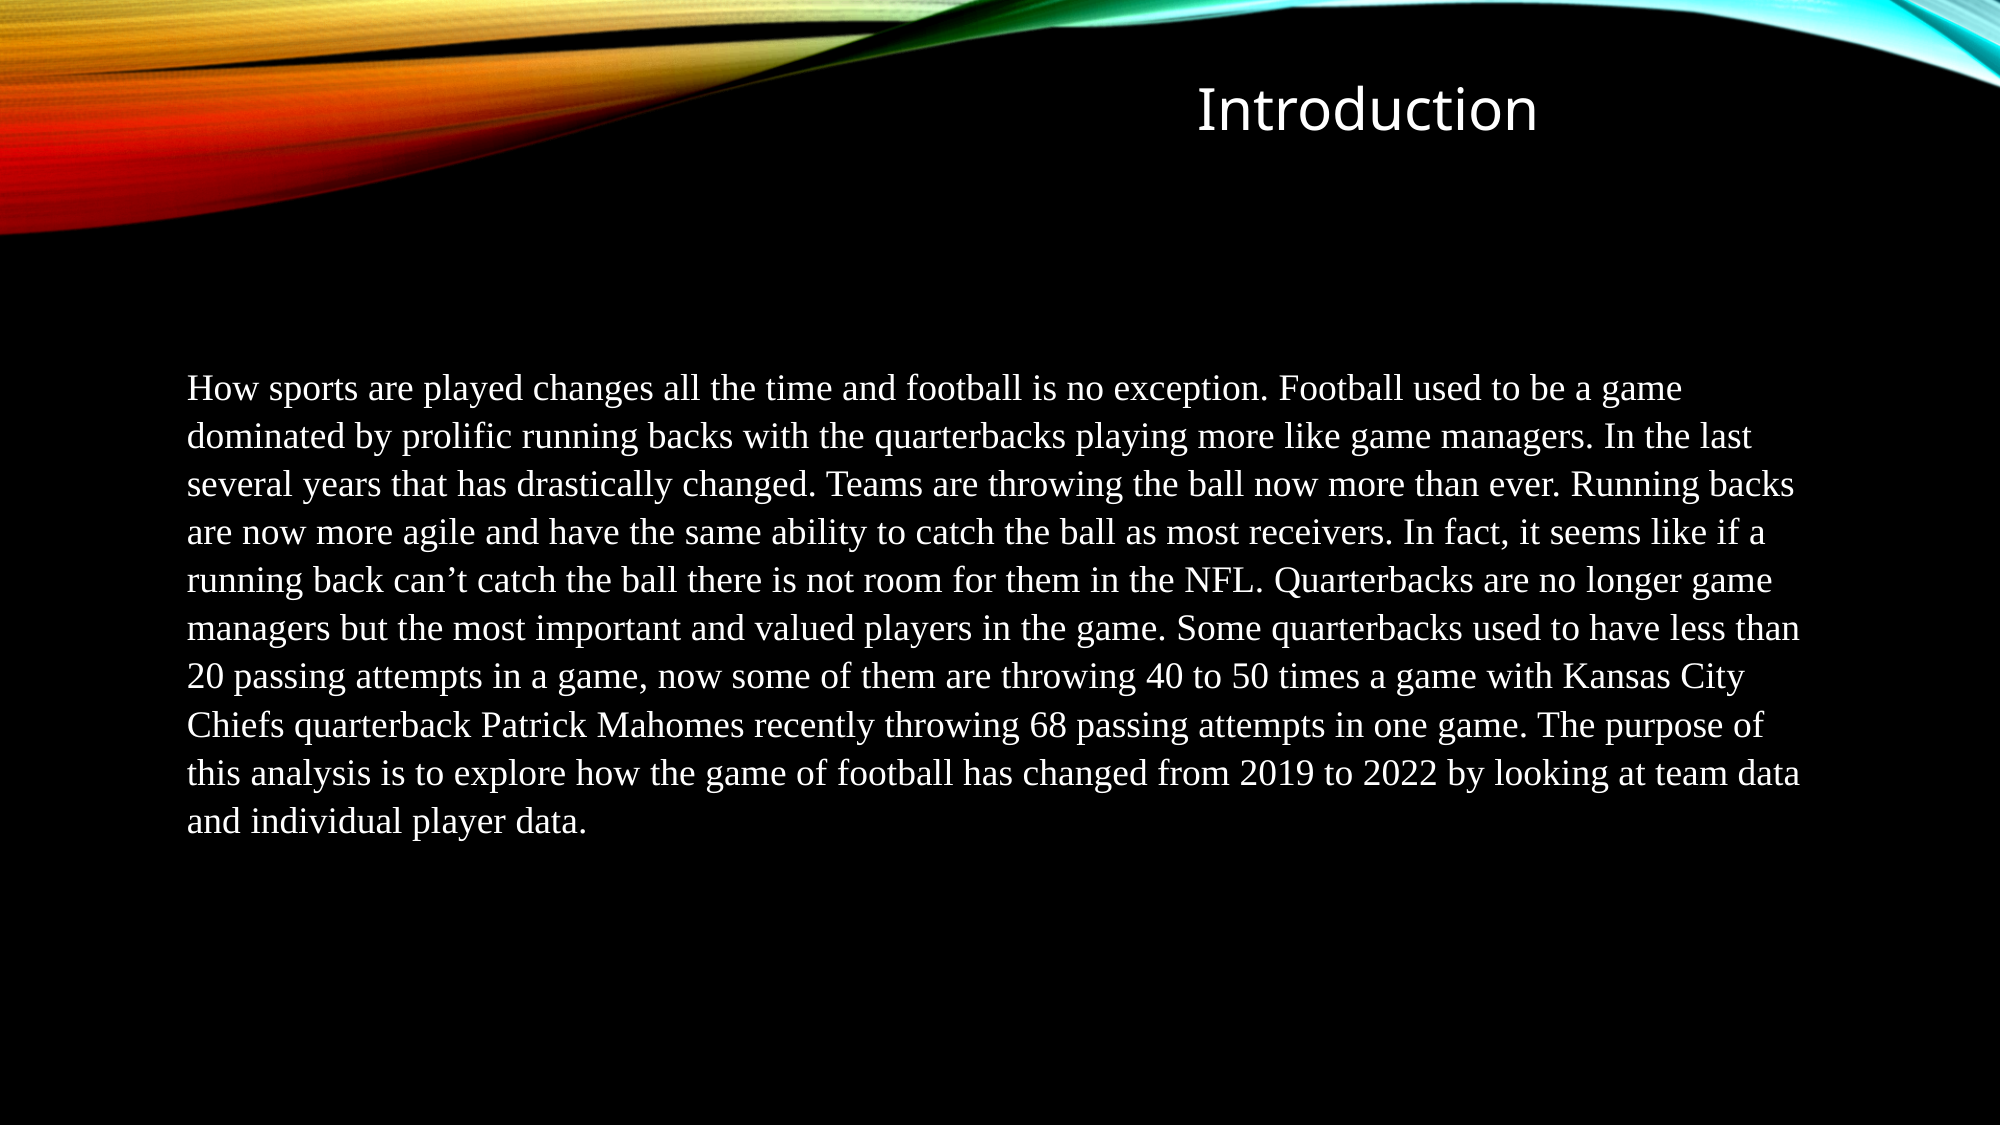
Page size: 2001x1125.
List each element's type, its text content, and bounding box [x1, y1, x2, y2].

text_box Introduction [1182, 64, 2000, 150]
picture [0, 0, 2000, 237]
text_box How sports are played changes all the time and football is no exception. Football used to be a game dominated by prolific running backs with the quarterbacks playing more like game managers. In the last several years that has drastically changed. Teams are throwing the ball now more than ever. Running backs are now more agile and have the same ability to catch the ball as most receivers. In fact, it seems like if a running back can’t catch the ball there is not room for them in the NFL. Quarterbacks are no longer game managers but the most important and valued players in the game. Some quarterbacks used to have less than 20 passing attempts in a game, now some of them are throwing 40 to 50 times a game with Kansas City Chiefs quarterback Patrick Mahomes recently throwing 68 passing attempts in one game. The purpose of this analysis is to explore how the game of football has changed from 2019 to 2022 by looking at team data and individual player data. [172, 352, 1828, 849]
